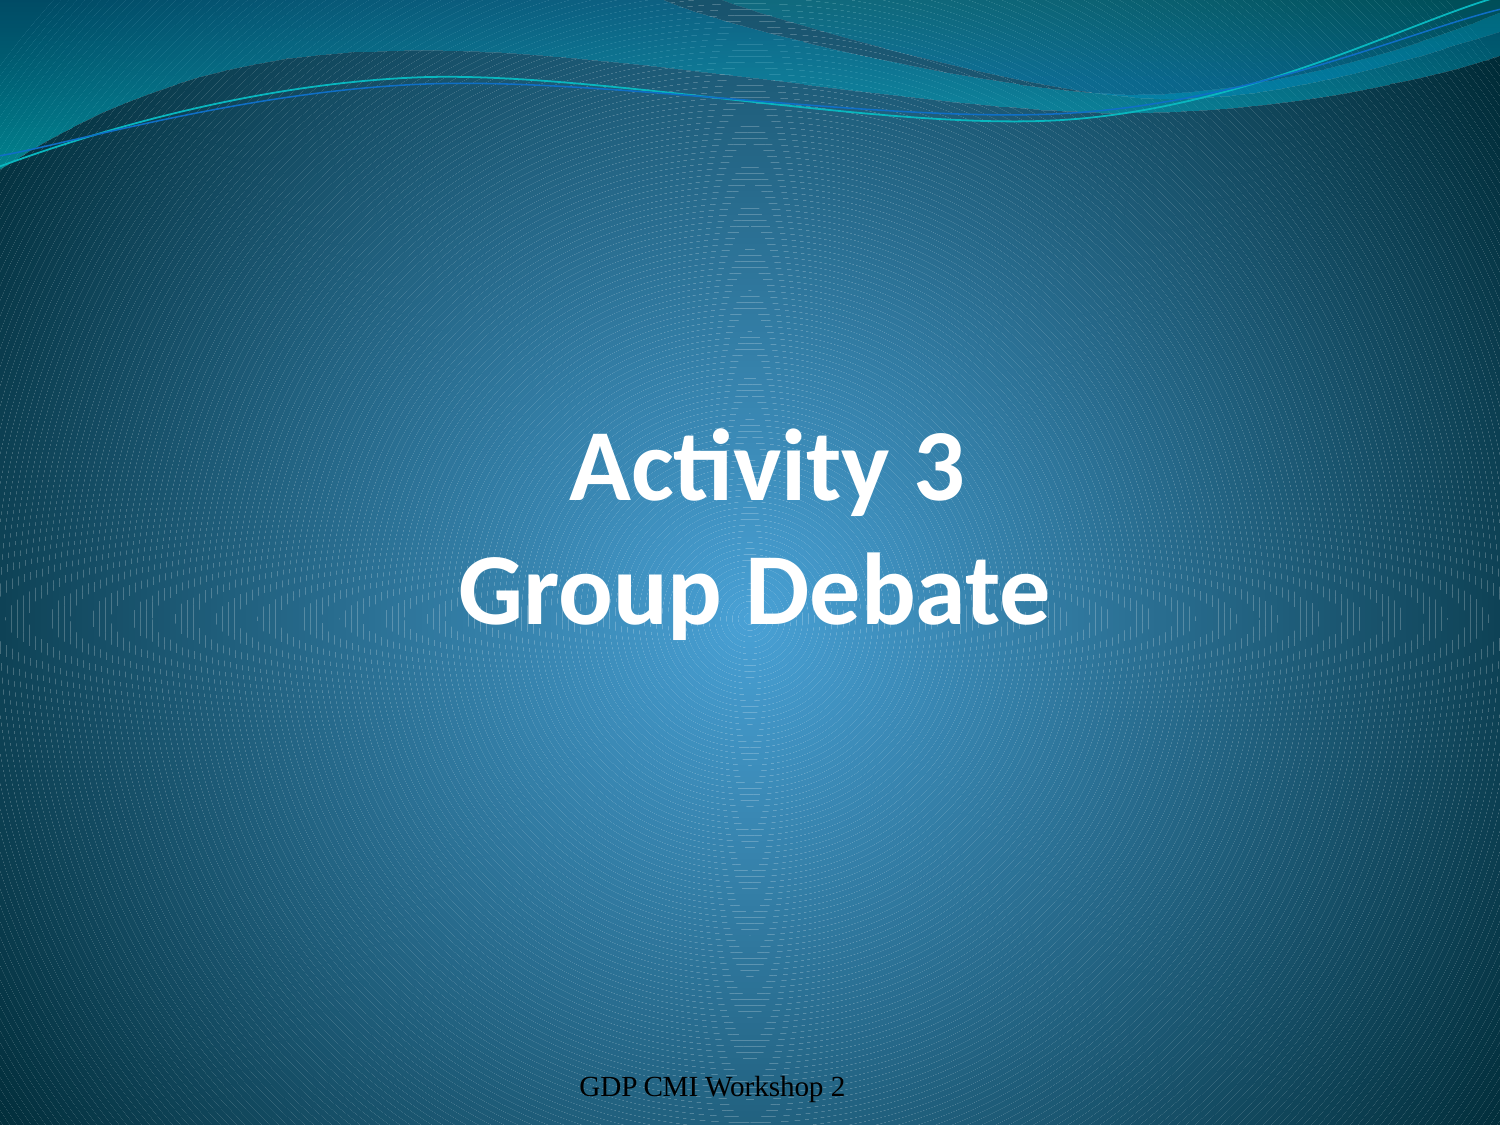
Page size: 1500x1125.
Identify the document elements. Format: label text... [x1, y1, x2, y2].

footer GDP CMI Workshop 2 [437, 1042, 988, 1103]
title Activity 3 Group Debate [112, 219, 1400, 646]
